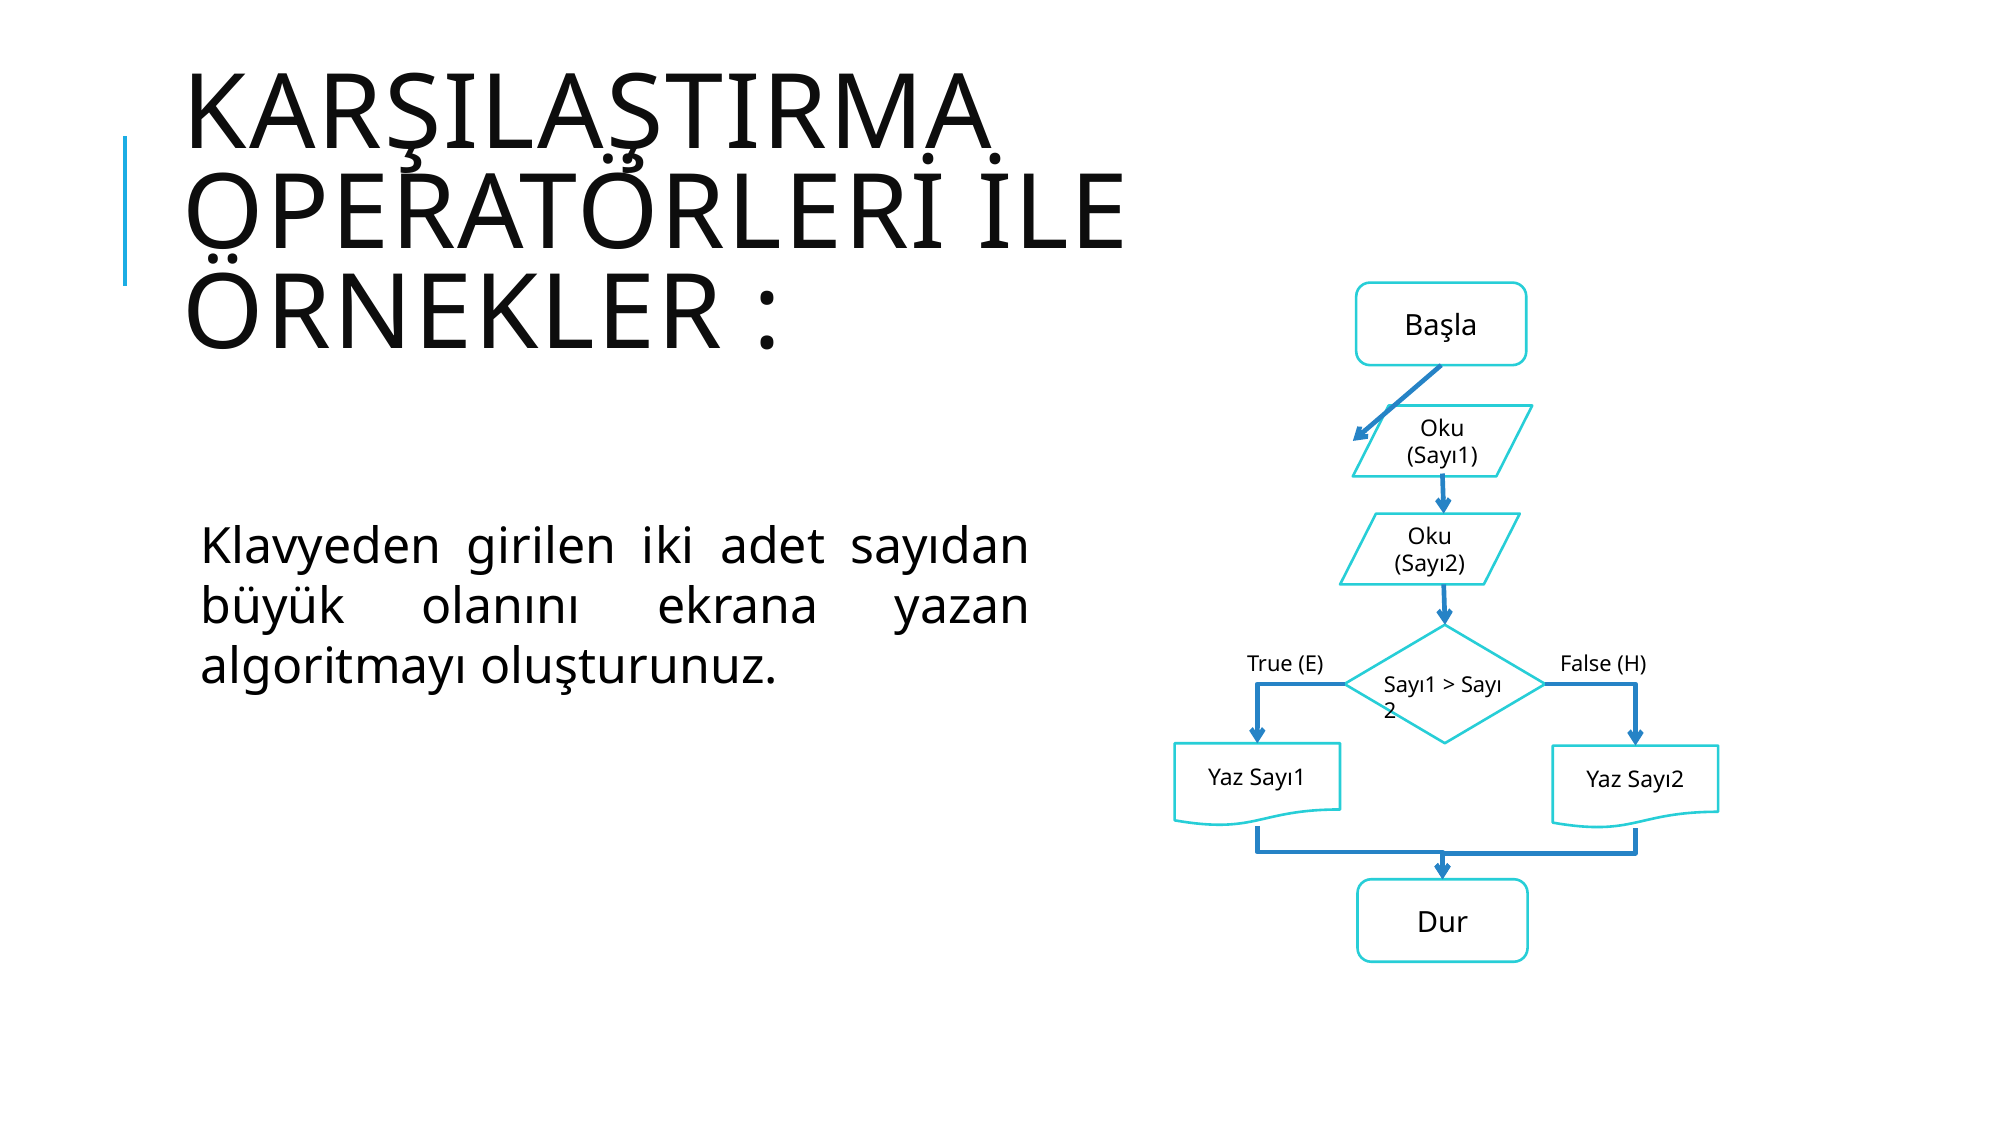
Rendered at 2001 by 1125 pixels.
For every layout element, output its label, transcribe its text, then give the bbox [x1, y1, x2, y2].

title Karşılaştırma operatörleri ile örnekler : [168, 96, 1763, 342]
text_box Oku (Sayı1) [1351, 404, 1534, 478]
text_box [1544, 683, 1636, 746]
text_box True (E) [1232, 642, 1344, 684]
text_box Başla [1354, 281, 1528, 367]
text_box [1320, 757, 1380, 943]
text_box Yaz Sayı1 [1173, 741, 1320, 827]
text_box Yaz Sayı2 [1573, 744, 1720, 829]
text_box False (H) [1545, 642, 1669, 684]
text_box Klavyeden girilen iki adet sayıdan büyük olanını ekrana yazan algoritmayı oluşturunuz. [110, 446, 1046, 1061]
text_box [1346, 667, 1369, 700]
text_box Oku (Sayı2) [1338, 512, 1521, 586]
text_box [1257, 683, 1345, 744]
text_box [1377, 626, 1513, 663]
text_box Sayı1 > Sayı 2 [1369, 663, 1535, 731]
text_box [1510, 754, 1568, 948]
text_box Dur [1356, 877, 1527, 964]
text_box [1535, 676, 1543, 692]
text_box [1421, 731, 1469, 745]
